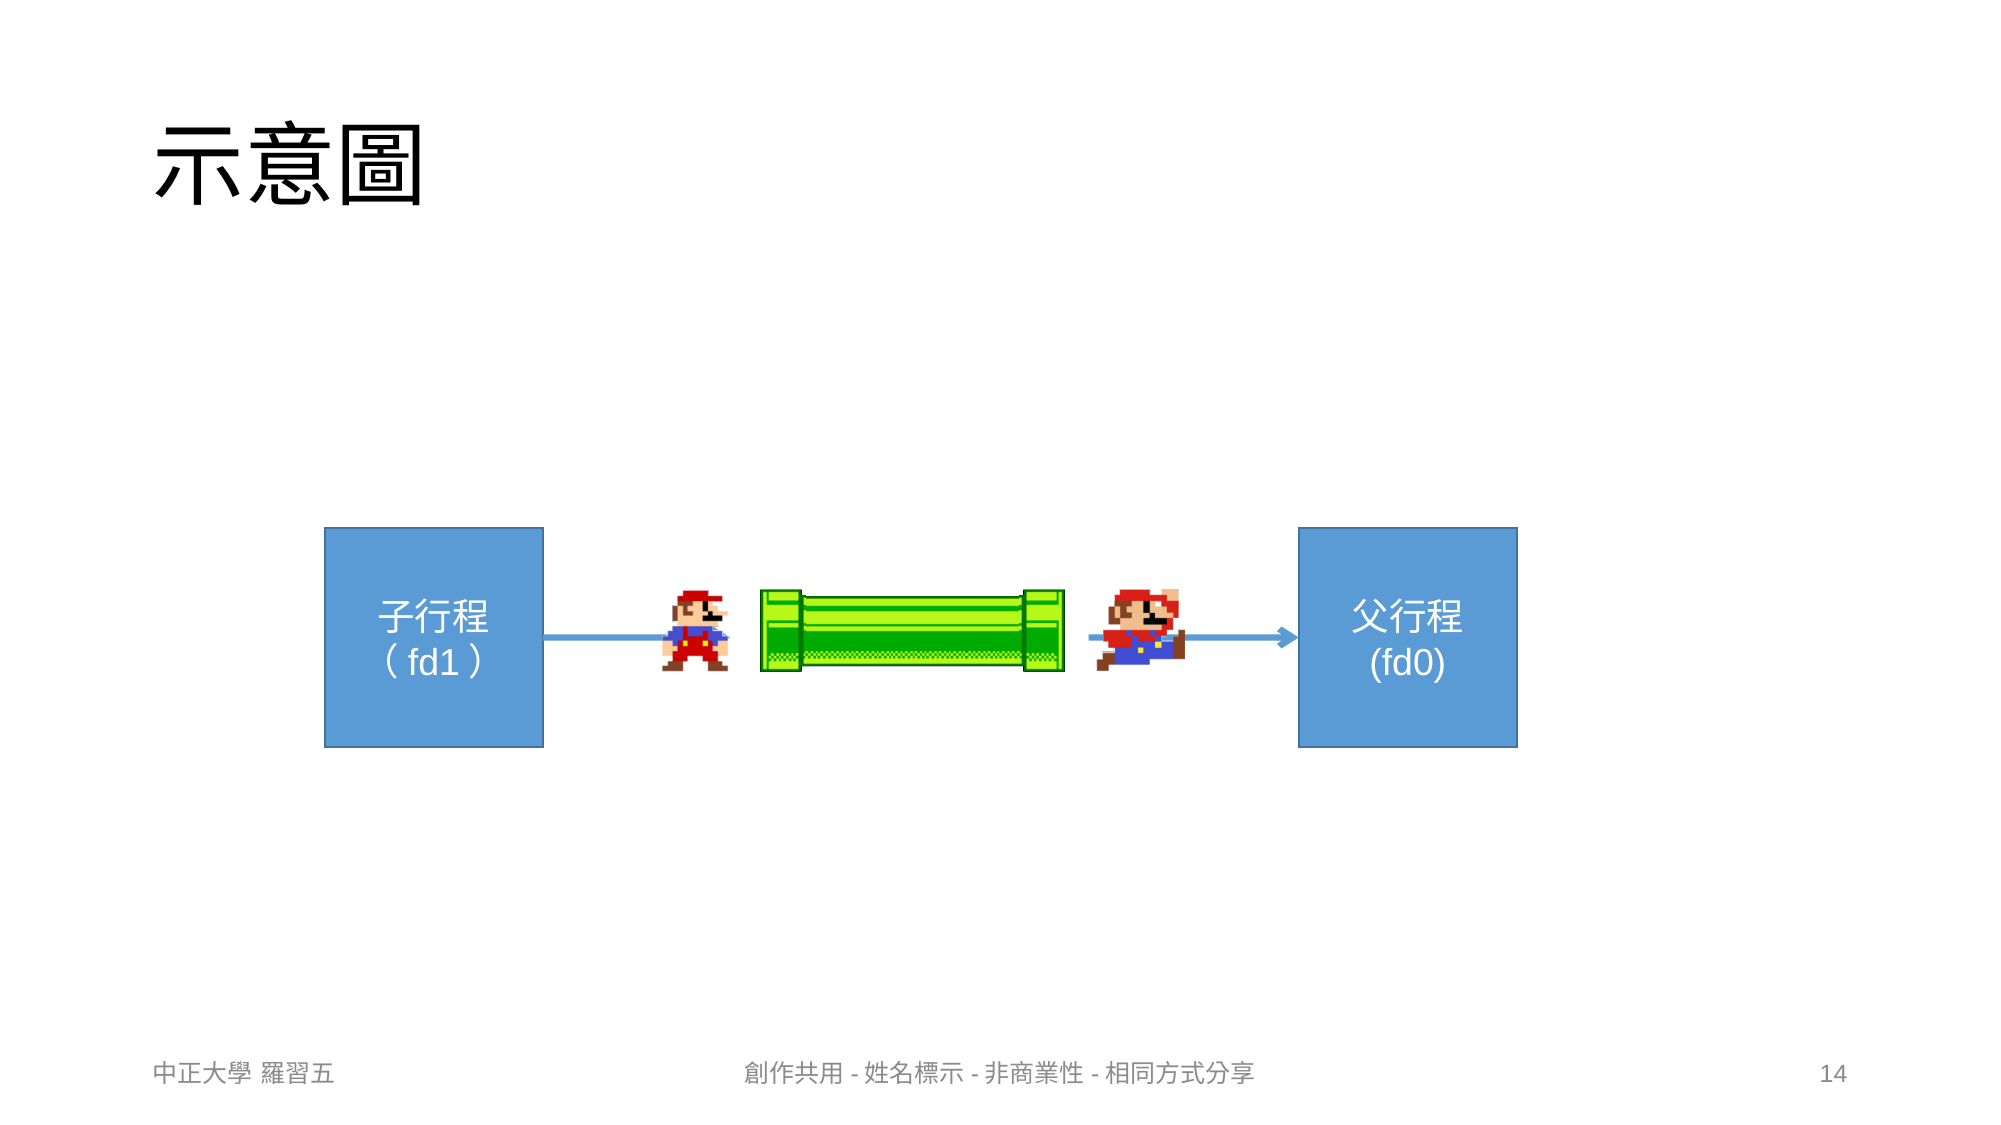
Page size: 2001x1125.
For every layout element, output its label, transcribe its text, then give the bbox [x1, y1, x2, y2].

slide_number 中正大學 羅習五 [137, 1042, 588, 1103]
footer 創作共用-姓名標示-非商業性-相同方式分享 [662, 1042, 1338, 1103]
slide_number 14 [1412, 1042, 1863, 1103]
picture [636, 528, 1227, 713]
text_box 子行程 （fd1） [324, 527, 544, 748]
title 示意圖 [137, 59, 1863, 278]
text_box 父行程 (fd0) [1298, 527, 1518, 748]
